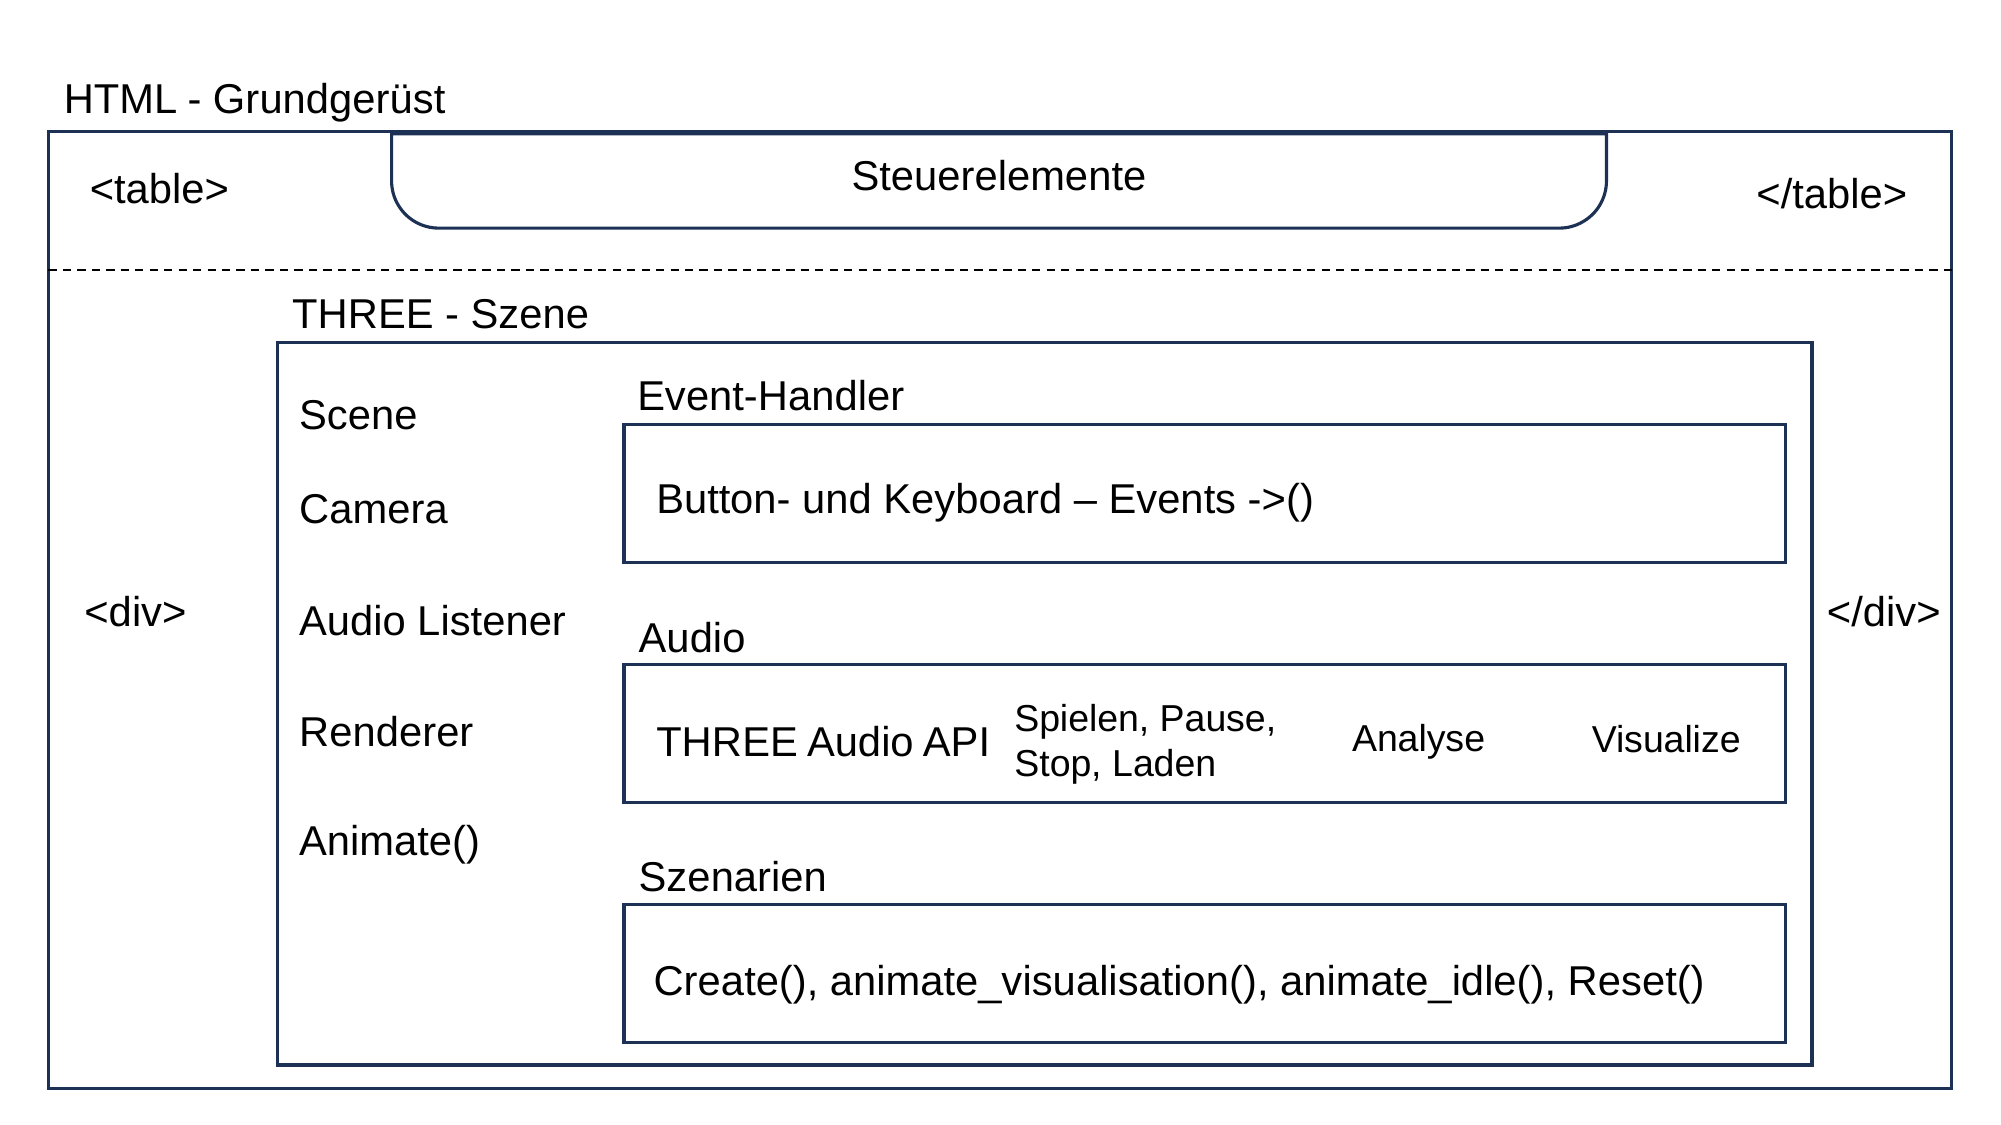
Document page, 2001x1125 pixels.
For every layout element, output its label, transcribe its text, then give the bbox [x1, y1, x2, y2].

text_box Camera [284, 474, 517, 540]
text_box Renderer [284, 696, 499, 762]
text_box Create(), animate_visualisation(), animate_idle(), Reset() [638, 946, 1809, 1012]
text_box HTML - Grundgerüst [48, 64, 548, 130]
text_box [623, 903, 1787, 1043]
text_box THREE Audio API [641, 707, 999, 773]
text_box Steuerelemente [390, 132, 1608, 230]
text_box [276, 341, 1813, 1066]
text_box Event-Handler [622, 361, 1121, 427]
text_box Button- und Keyboard – Events ->() [641, 464, 1408, 530]
text_box Szenarien [624, 842, 1123, 908]
text_box Scene [284, 380, 463, 446]
text_box [623, 424, 1787, 564]
text_box [47, 131, 1953, 1089]
text_box Visualize [1577, 707, 1776, 768]
text_box Analyse [1337, 706, 1513, 767]
text_box <div> [69, 577, 235, 642]
text_box <table> [75, 153, 278, 219]
text_box Audio Listener [284, 586, 584, 652]
text_box [623, 663, 1787, 804]
text_box Audio [624, 603, 1123, 669]
text_box THREE - Szene [277, 279, 776, 345]
text_box Spielen, Pause, Stop, Laden [999, 686, 1318, 791]
text_box </table> [1741, 159, 1944, 225]
text_box </div> [1812, 577, 1995, 642]
text_box Animate() [284, 806, 499, 872]
